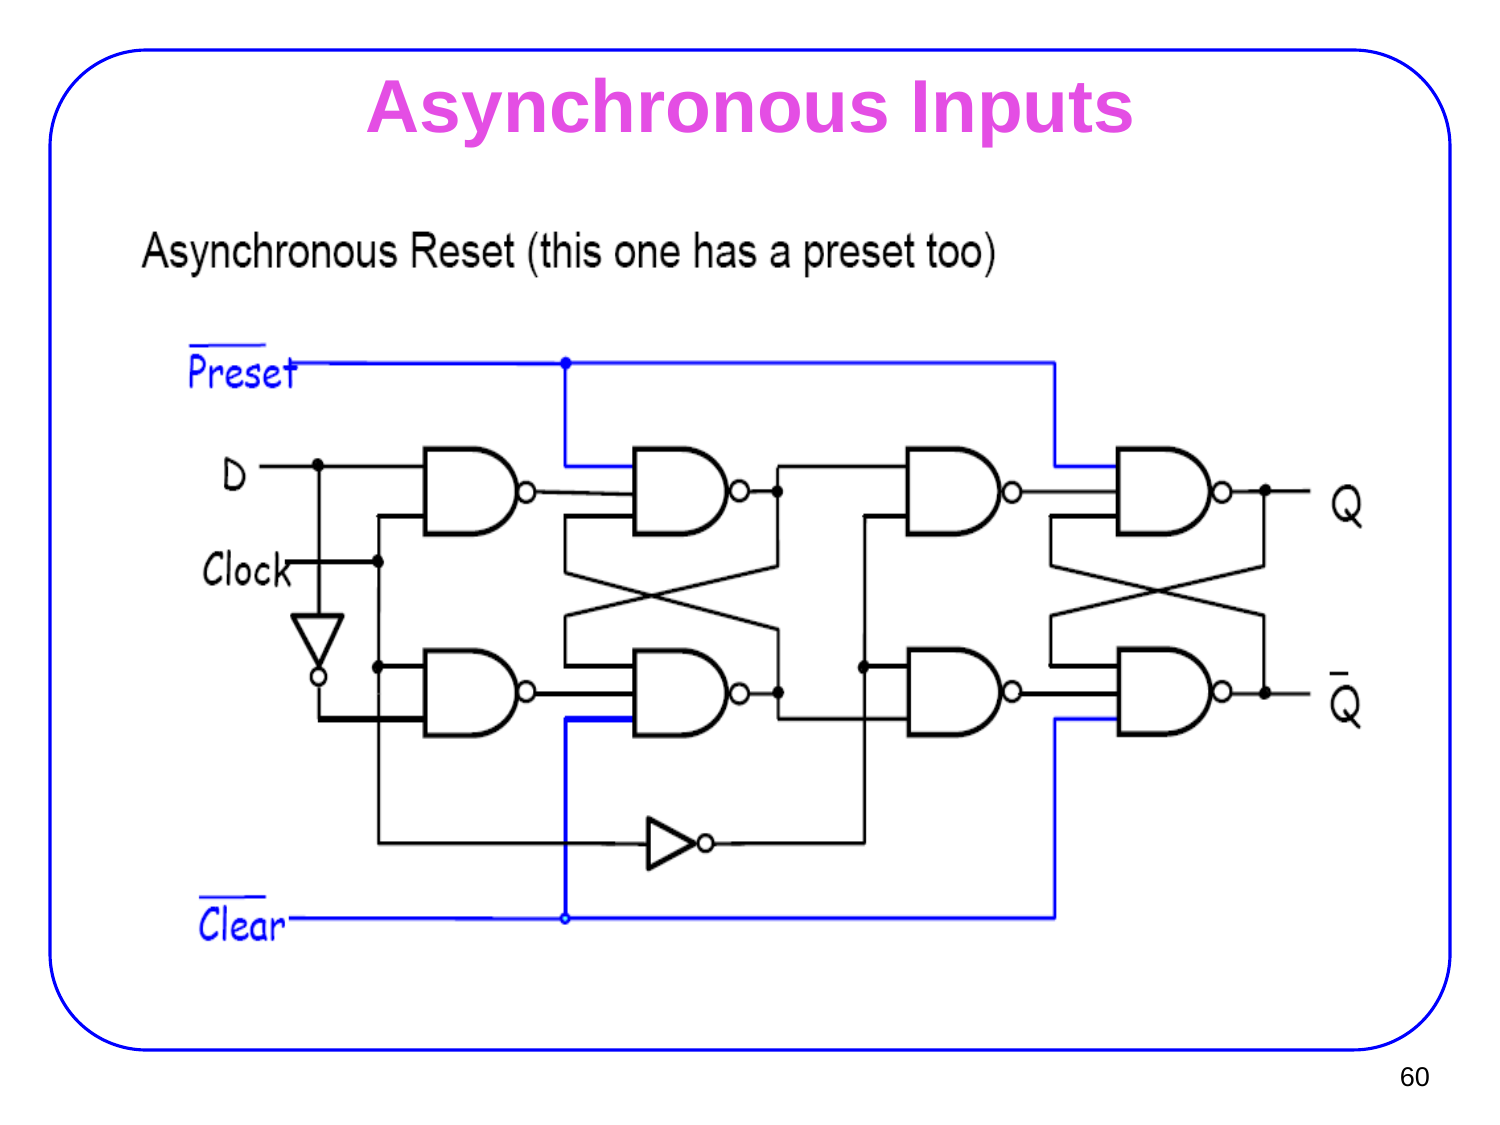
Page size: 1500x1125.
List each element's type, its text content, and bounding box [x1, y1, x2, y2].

title Asynchronous Inputs [113, 66, 1389, 140]
slide_number 60 [1351, 1047, 1444, 1104]
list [112, 201, 1388, 965]
